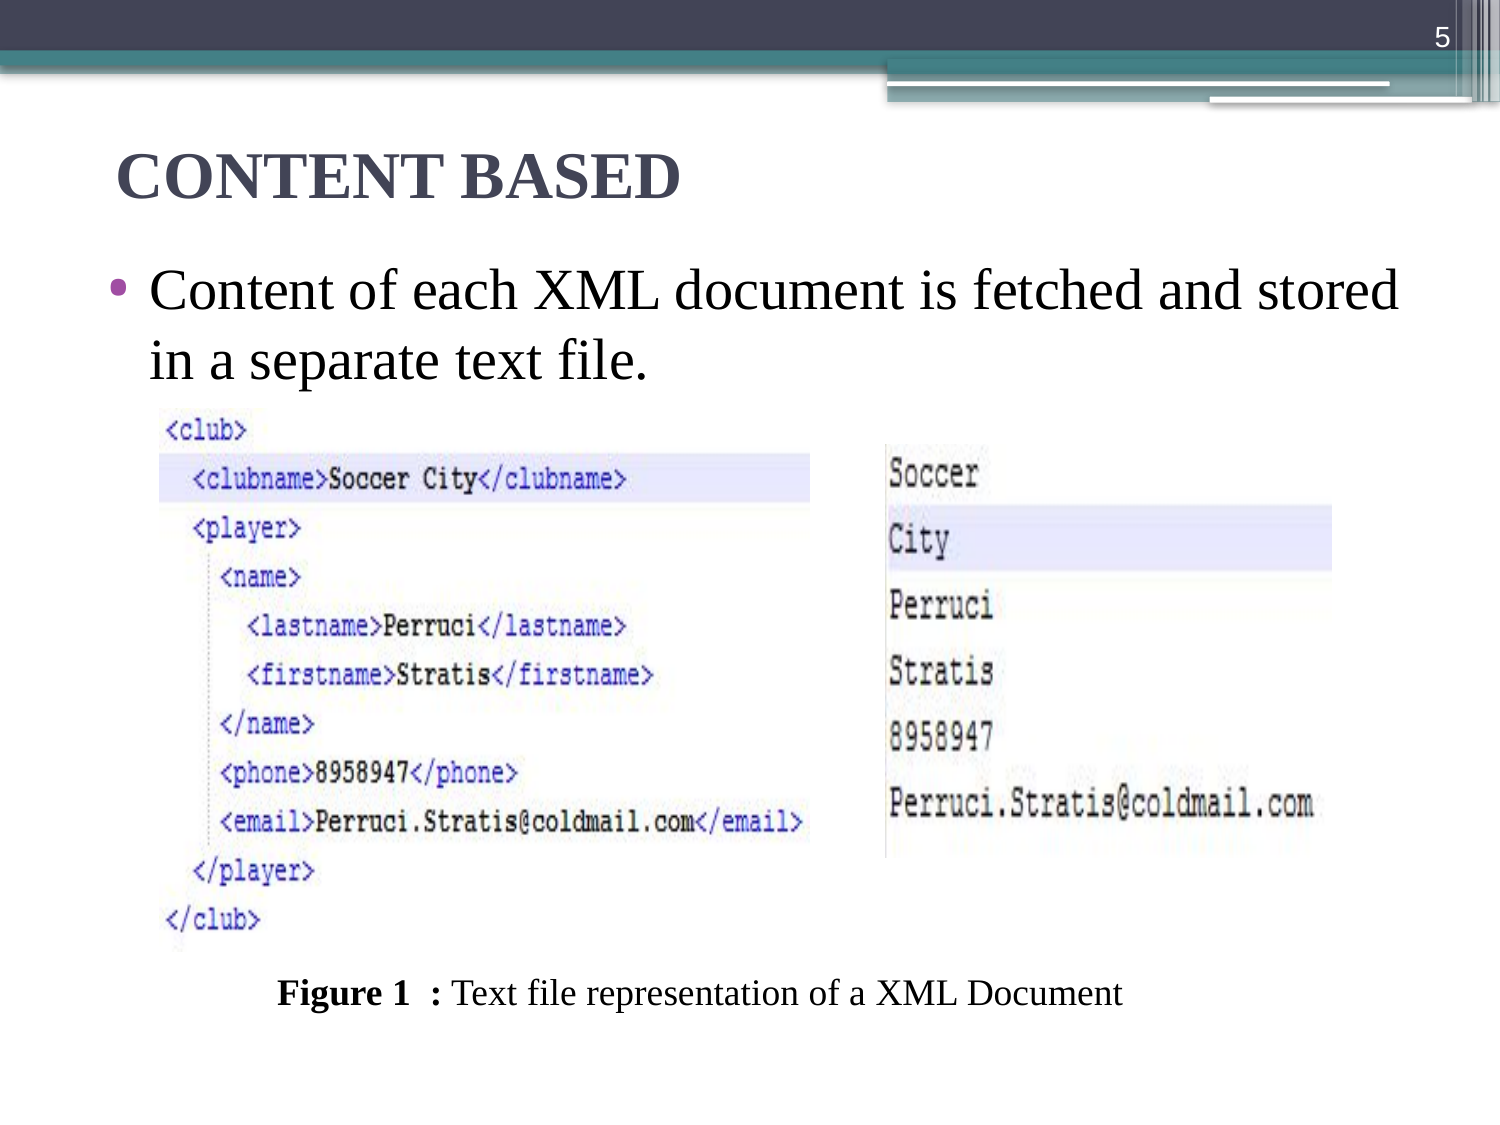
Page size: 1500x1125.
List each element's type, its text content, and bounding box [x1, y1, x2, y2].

title CONTENT BASED [100, 78, 1451, 266]
text_box Figure 1 : Text file representation of a XML Document [262, 960, 1177, 1021]
slide_number 5 [1340, 1, 1466, 61]
list Content of each XML document is fetched and stored in a separate text file. [75, 243, 1425, 1083]
picture [885, 444, 1332, 859]
picture [159, 408, 810, 953]
